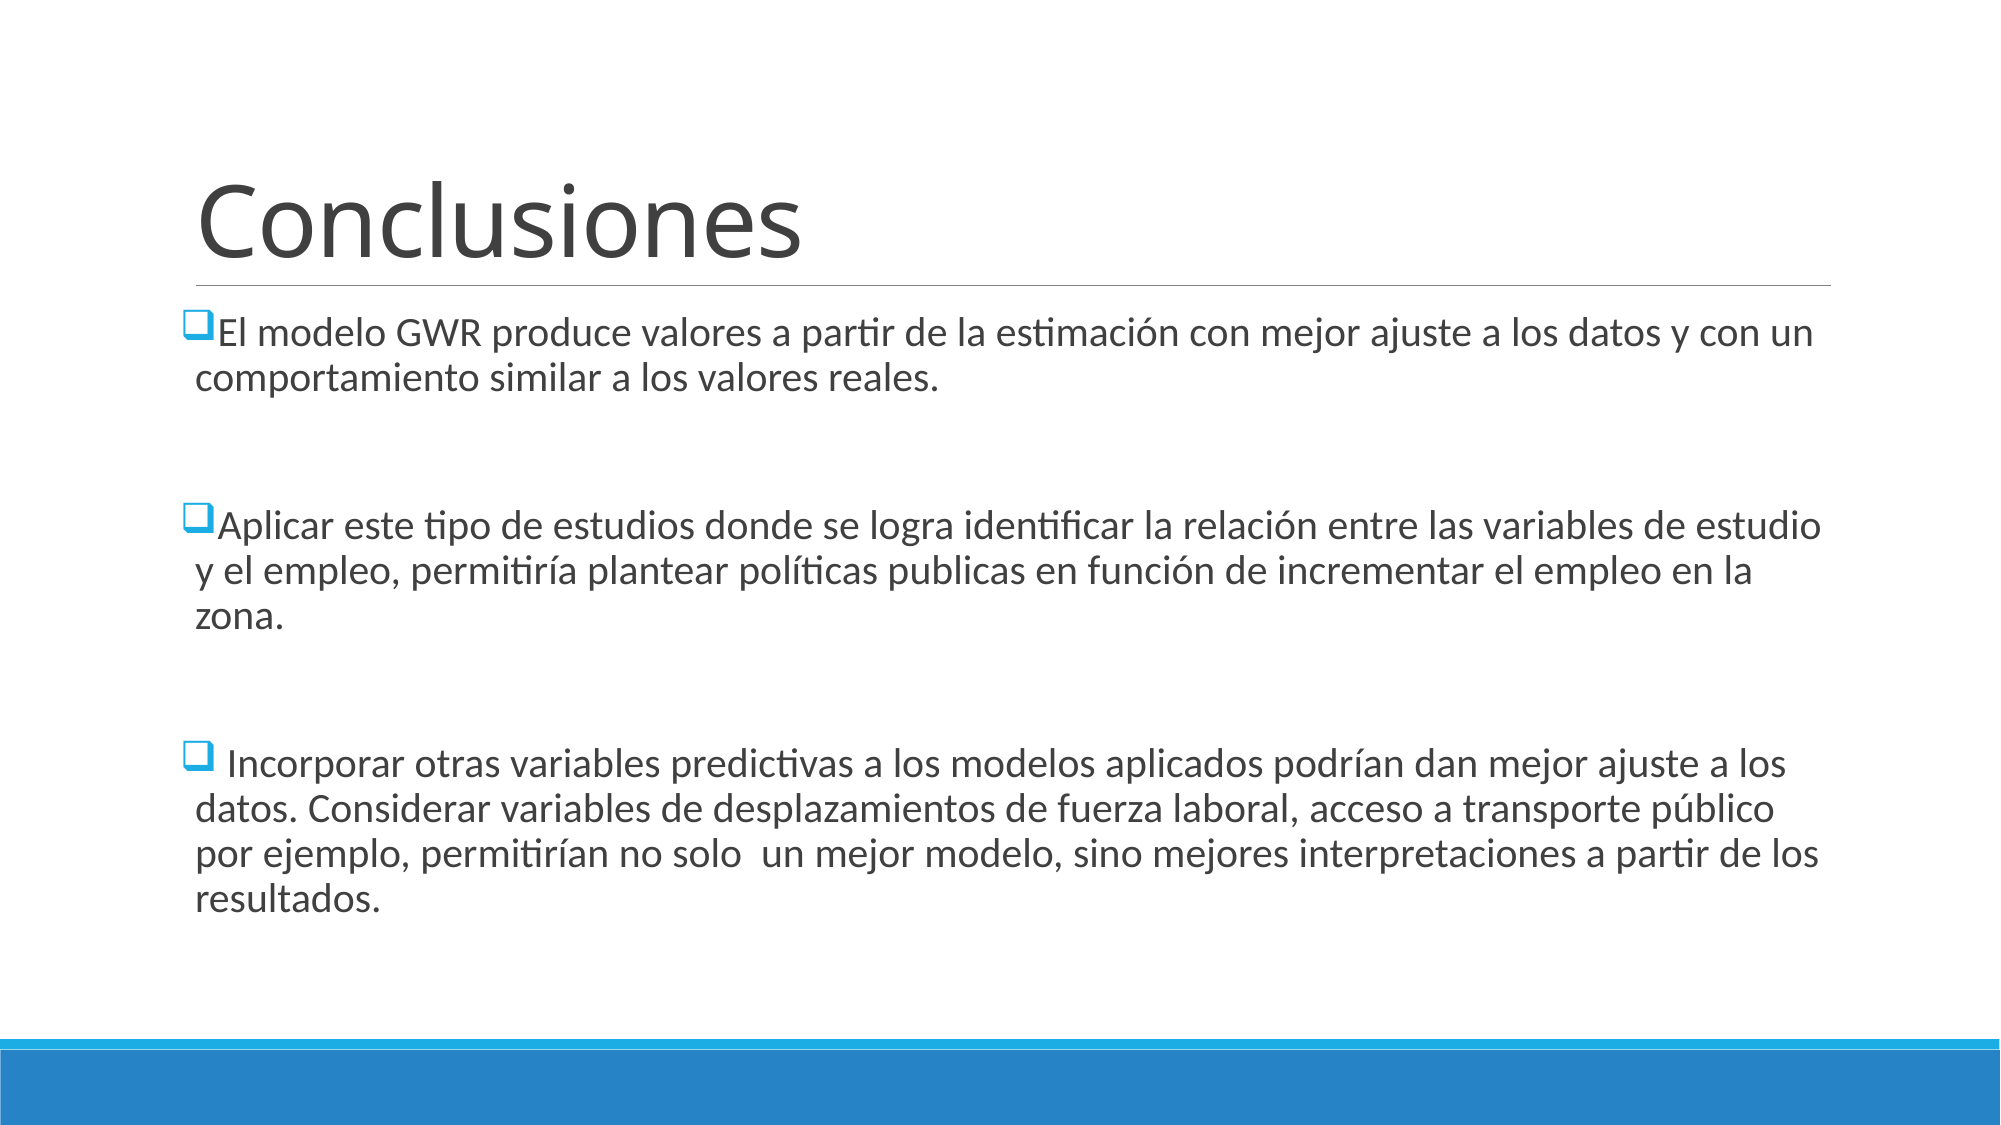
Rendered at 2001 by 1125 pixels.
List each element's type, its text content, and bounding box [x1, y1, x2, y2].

title Conclusiones [180, 47, 1830, 285]
list El modelo GWR produce valores a partir de la estimación con mejor ajuste a los datos y con un comportamiento similar a los valores reales. Aplicar este tipo de estudios donde se logra identificar la relación entre las variables de estudio y el empleo, permitiría plantear políticas publicas en función de incrementar el empleo en la zona. Incorporar otras variables predictivas a los modelos aplicados podrían dan mejor ajuste a los datos. Considerar variables de desplazamientos de fuerza laboral, acceso a transporte público por ejemplo, permitirían no solo un mejor modelo, sino mejores interpretaciones a partir de los resultados. [180, 302, 1830, 963]
